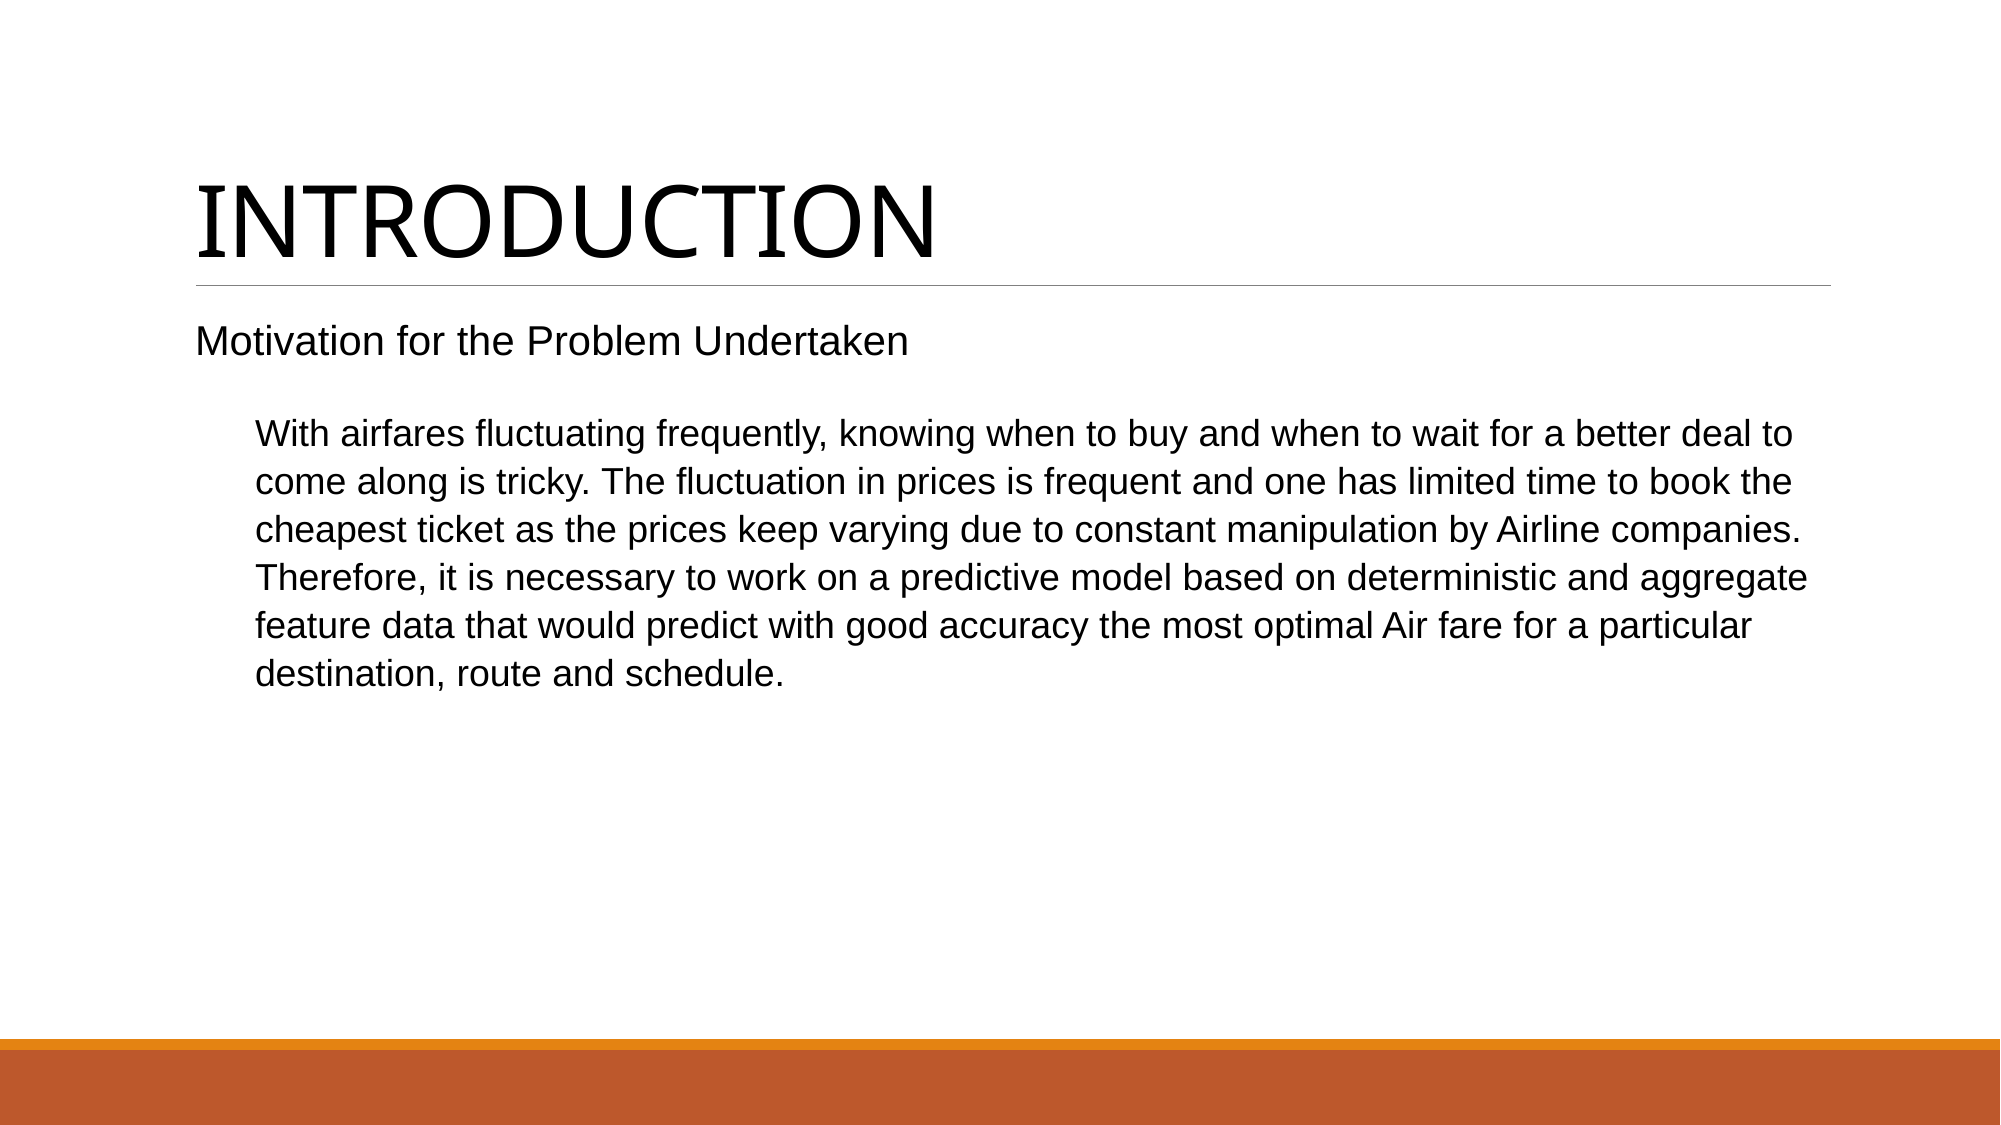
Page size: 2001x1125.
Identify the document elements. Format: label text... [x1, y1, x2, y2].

title INTRODUCTION [180, 47, 1830, 285]
list Motivation for the Problem Undertaken With airfares fluctuating frequently, knowing when to buy and when to wait for a better deal to come along is tricky. The fluctuation in prices is frequent and one has limited time to book the cheapest ticket as the prices keep varying due to constant manipulation by Airline companies. Therefore, it is necessary to work on a predictive model based on deterministic and aggregate feature data that would predict with good accuracy the most optimal Air fare for a particular destination, route and schedule. [180, 302, 1830, 963]
